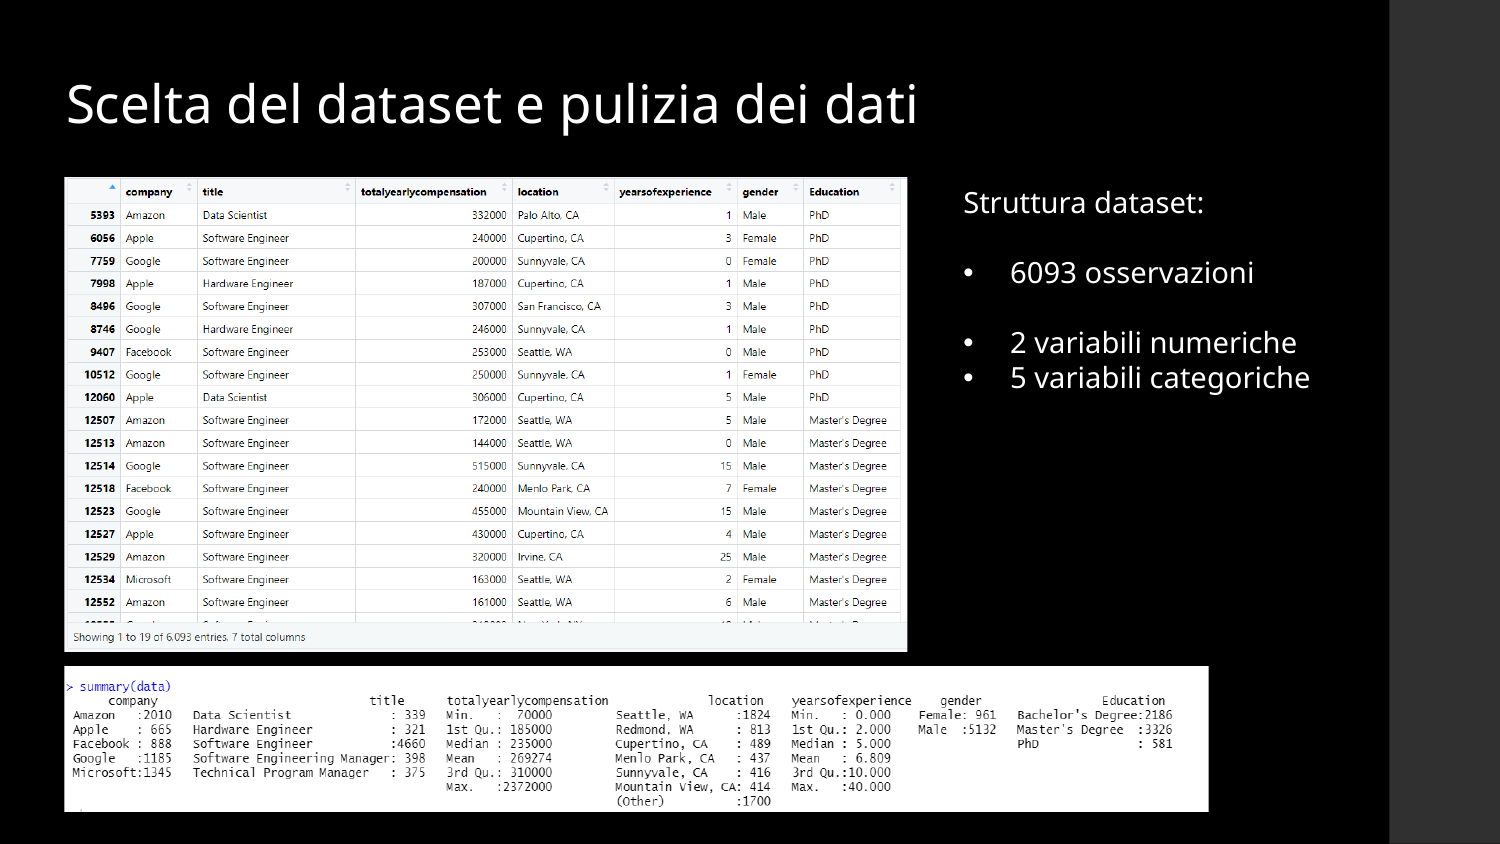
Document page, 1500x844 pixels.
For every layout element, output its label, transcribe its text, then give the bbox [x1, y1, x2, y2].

picture [63, 666, 1209, 812]
text_box Struttura dataset: 6093 osservazioni 2 variabili numeriche 5 variabili categoriche [948, 177, 1368, 403]
picture [64, 177, 908, 652]
title Scelta del dataset e pulizia dei dati [51, 55, 1449, 150]
